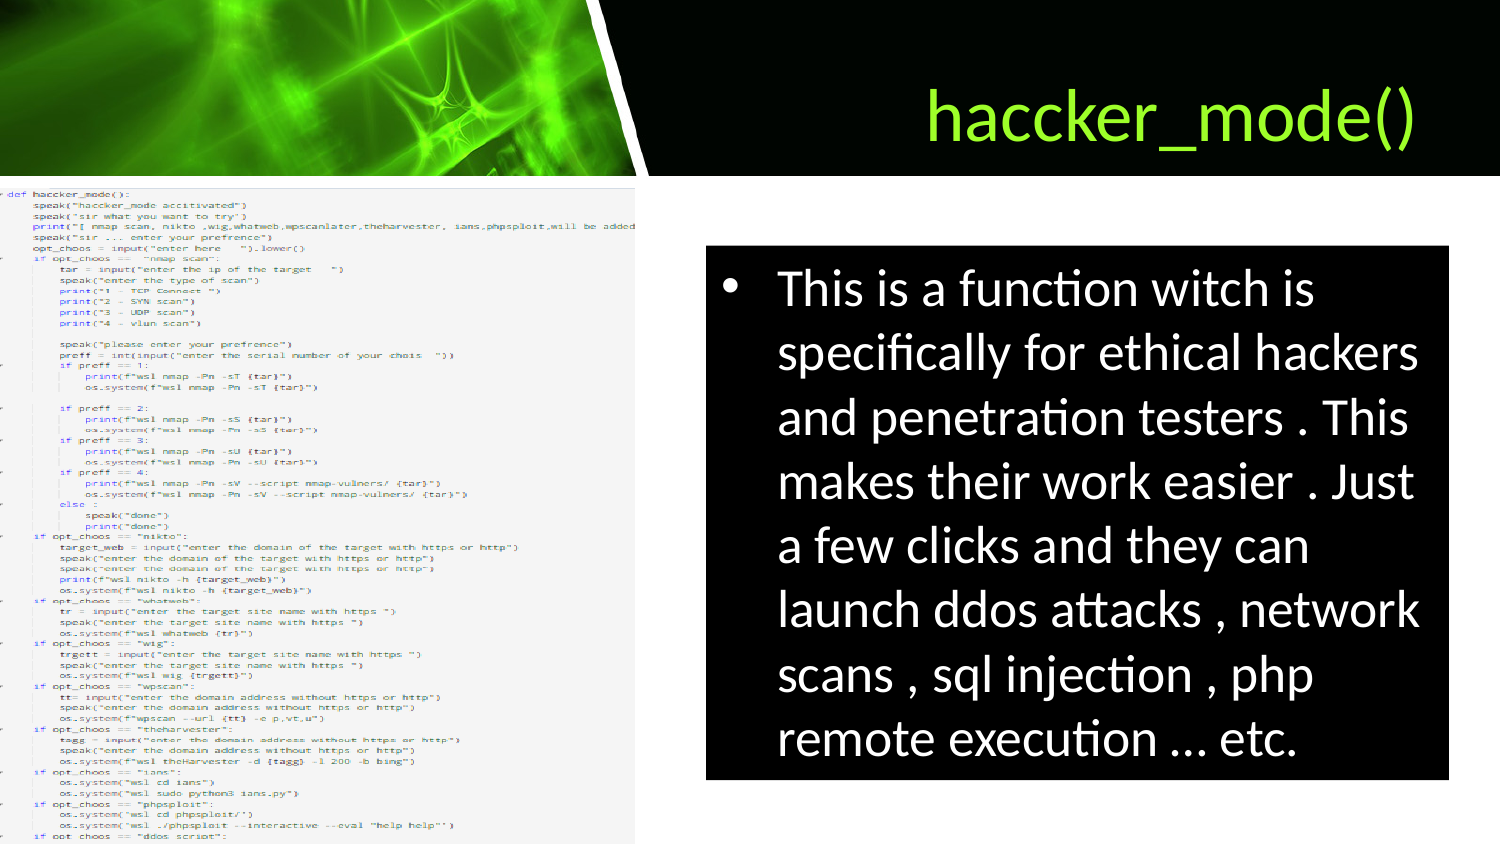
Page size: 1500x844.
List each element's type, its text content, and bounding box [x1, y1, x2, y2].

list This is a function witch is specifically for ethical hackers and penetration testers . This makes their work easier . Just a few clicks and they can launch ddos attacks , network scans , sql injection , php remote execution … etc. [706, 245, 1449, 781]
title haccker_mode() [78, 48, 1434, 175]
picture [0, 0, 1500, 844]
